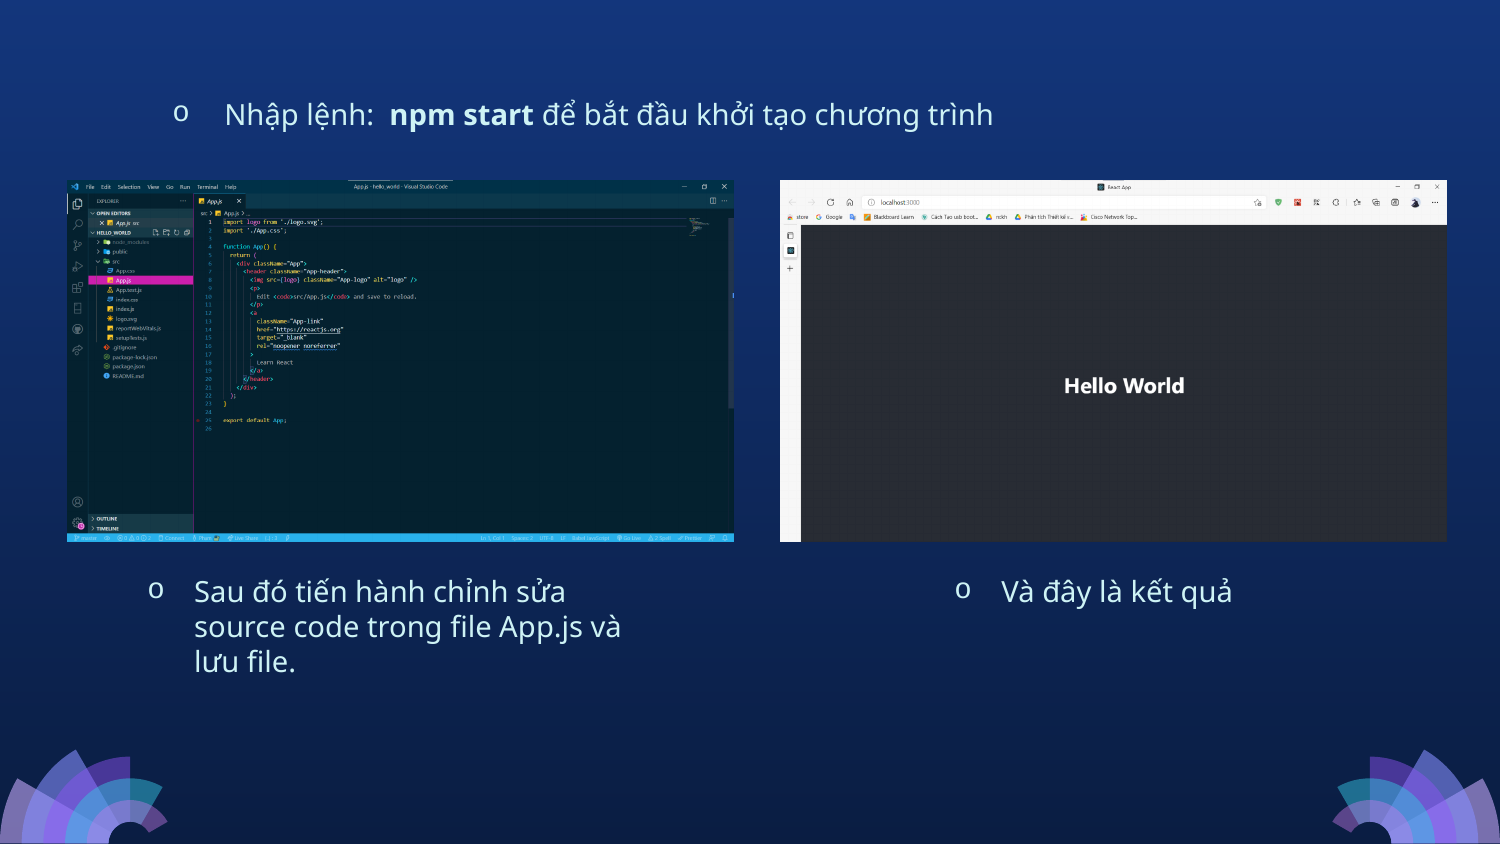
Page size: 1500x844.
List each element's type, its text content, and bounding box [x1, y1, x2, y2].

picture [66, 194, 734, 542]
text_box Sau đó tiến hành chỉnh sửa source code trong file App.js và lưu file. [132, 558, 669, 649]
picture [780, 179, 1447, 542]
text_box Nhập lệnh: npm start để bắt đầu khởi tạo chương trình [134, 81, 1500, 172]
text_box Và đây là kết quả [939, 558, 1447, 649]
